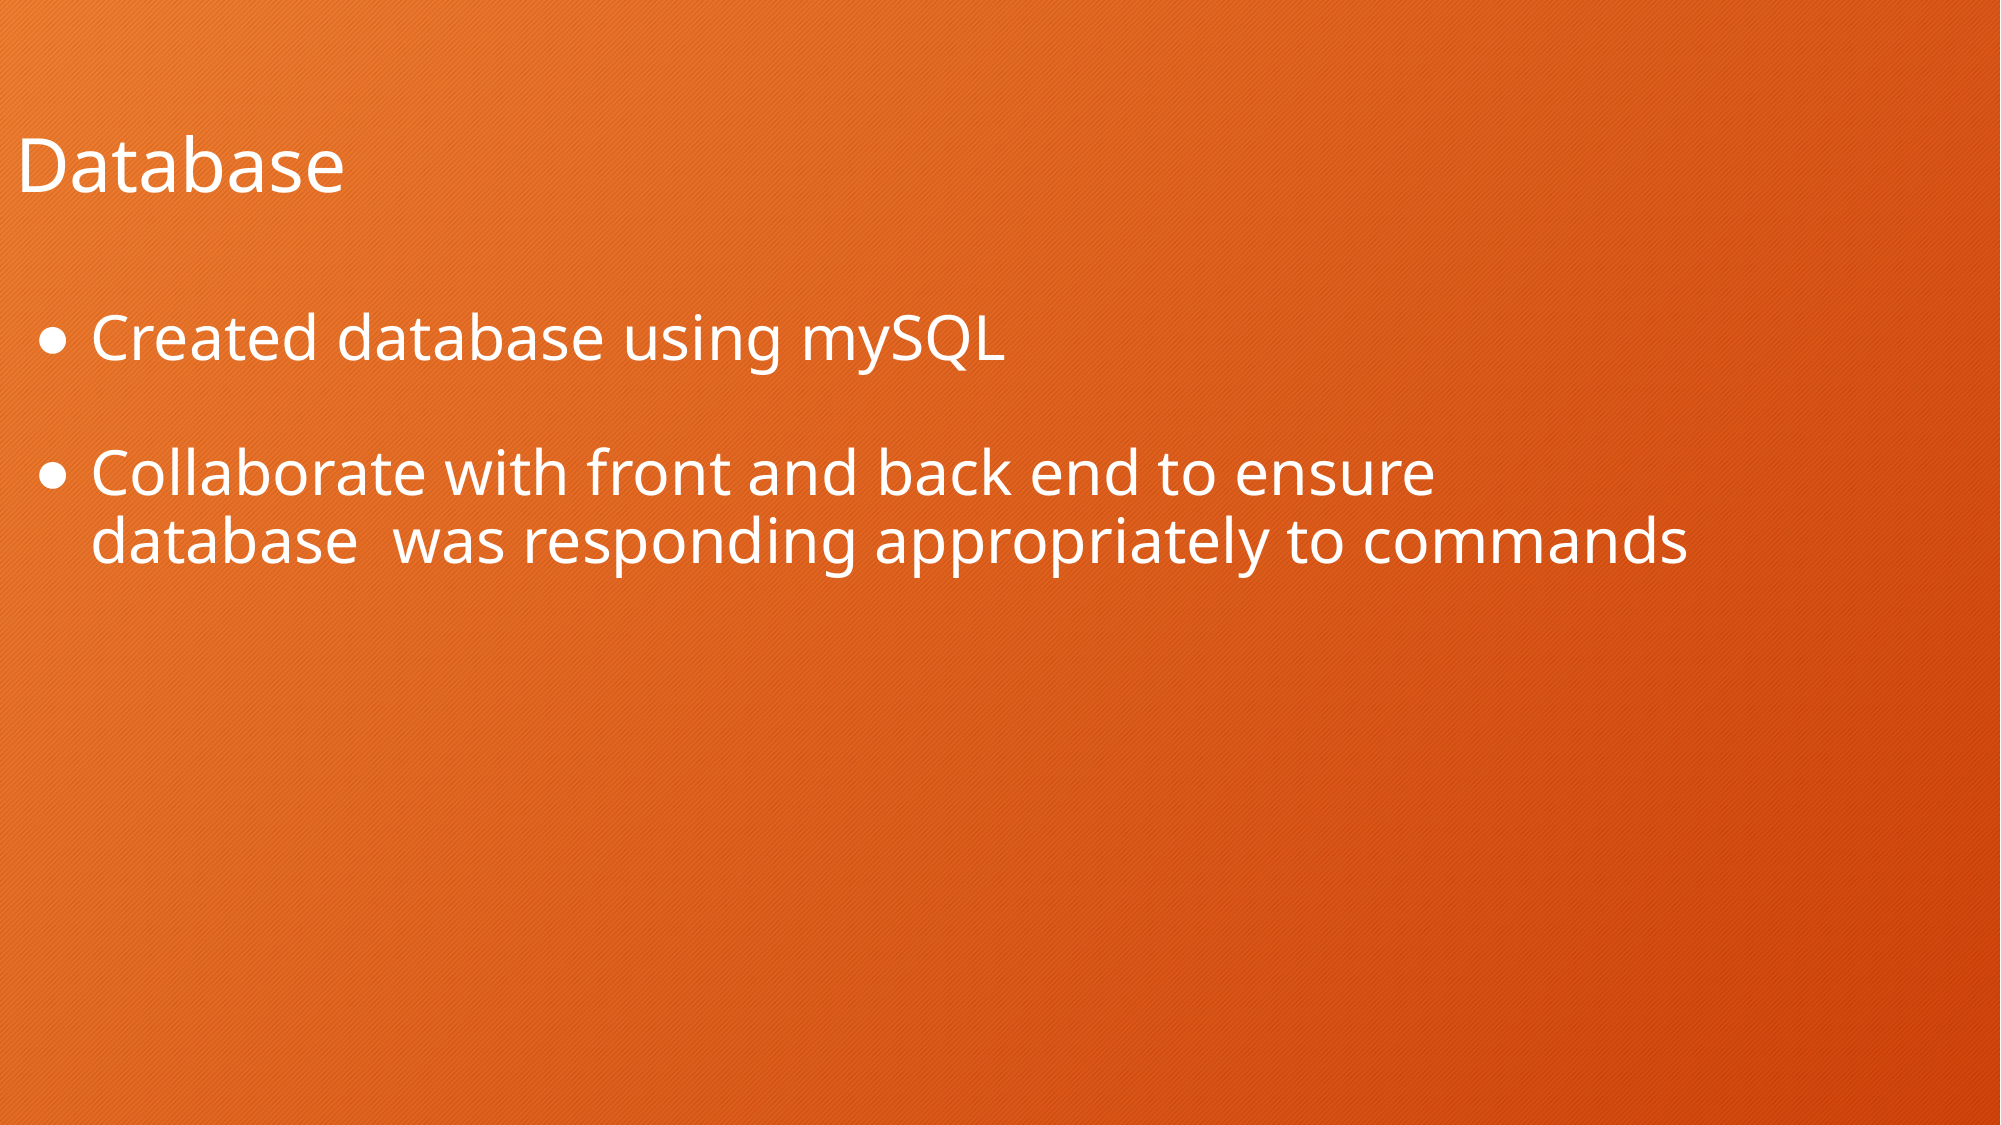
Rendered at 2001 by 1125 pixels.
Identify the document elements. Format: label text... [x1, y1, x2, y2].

title Database [0, 59, 1725, 278]
list Created database using mySQL Collaborate with front and back end to ensure database was responding appropriately to commands [0, 299, 1725, 1014]
